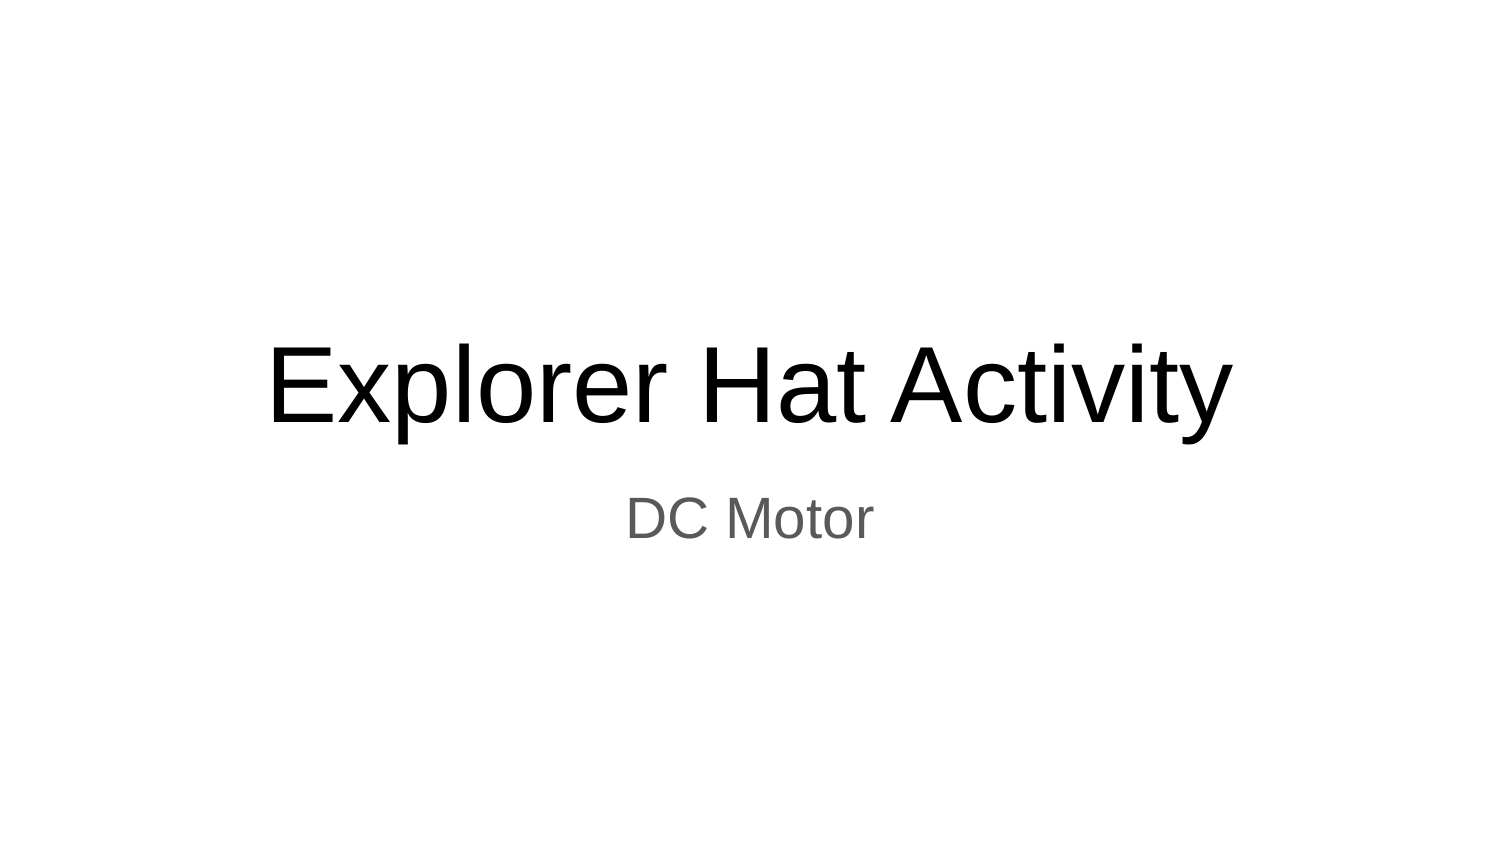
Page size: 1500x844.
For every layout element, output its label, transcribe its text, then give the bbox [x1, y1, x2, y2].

subtitle DC Motor [51, 464, 1449, 595]
title Explorer Hat Activity [51, 122, 1449, 459]
